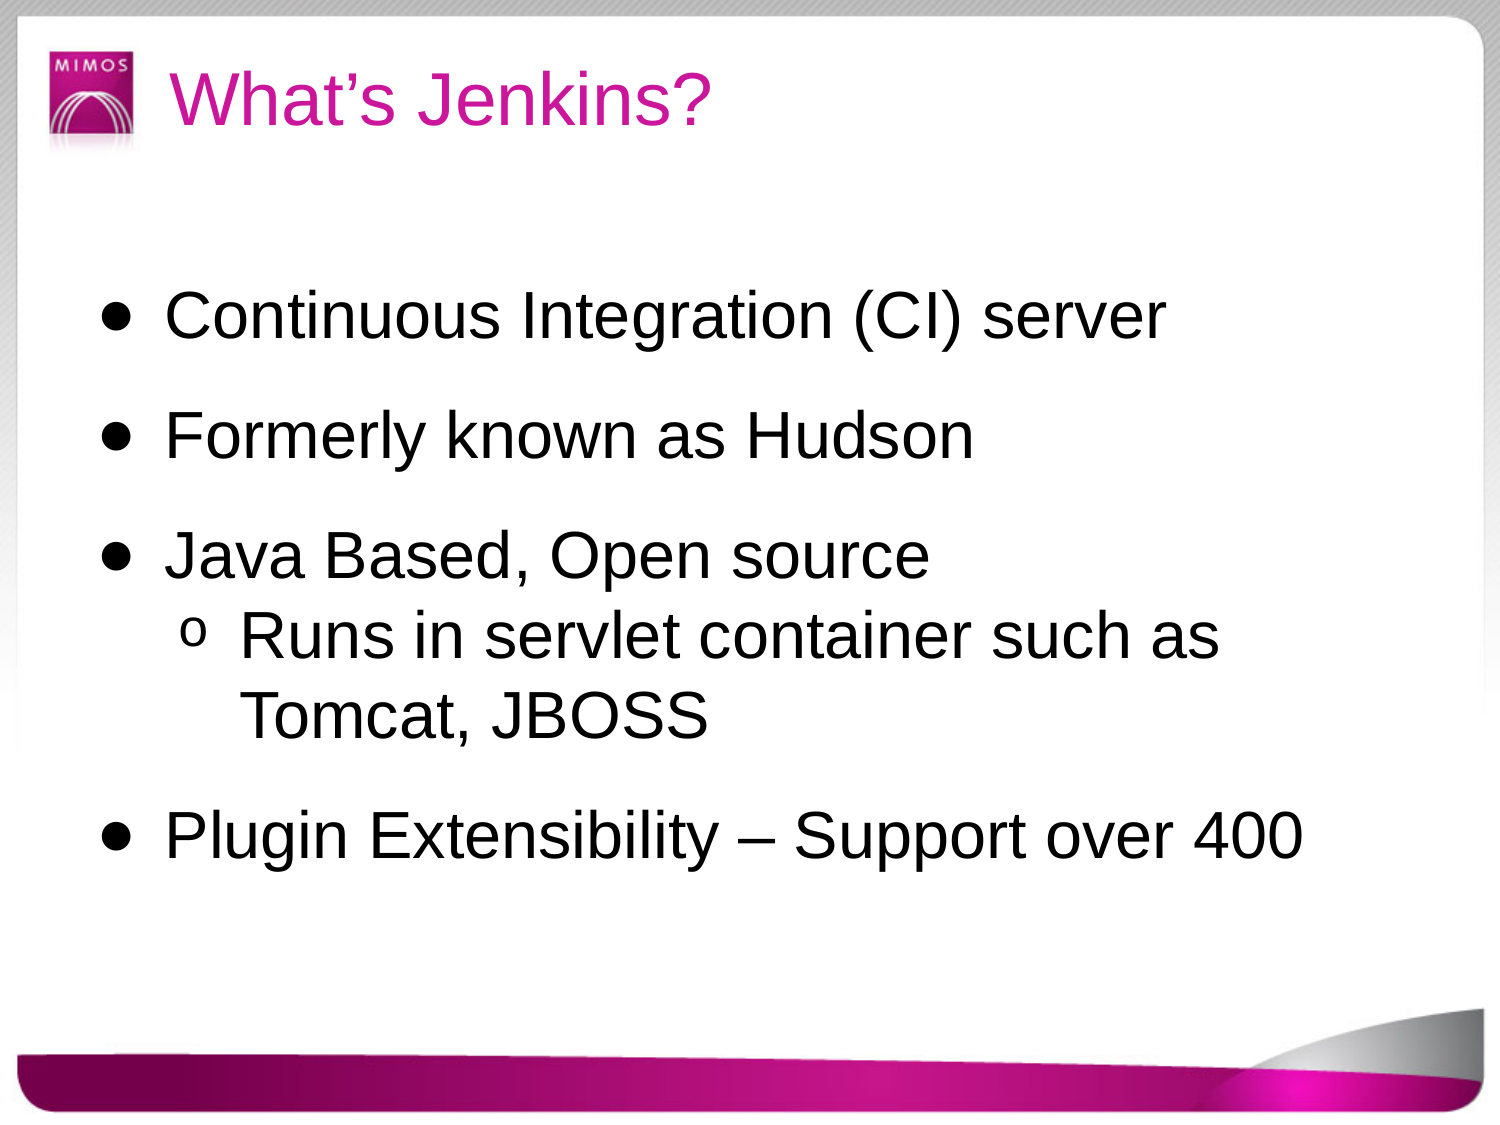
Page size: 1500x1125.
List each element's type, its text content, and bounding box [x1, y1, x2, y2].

picture [0, 0, 1500, 1125]
text_box Continuous Integration (CI) server Formerly known as Hudson Java Based, Open source Runs in servlet container such as Tomcat, JBOSS Plugin Extensibility – Support over 400 [74, 224, 1363, 880]
title What’s Jenkins? [154, 45, 1425, 146]
